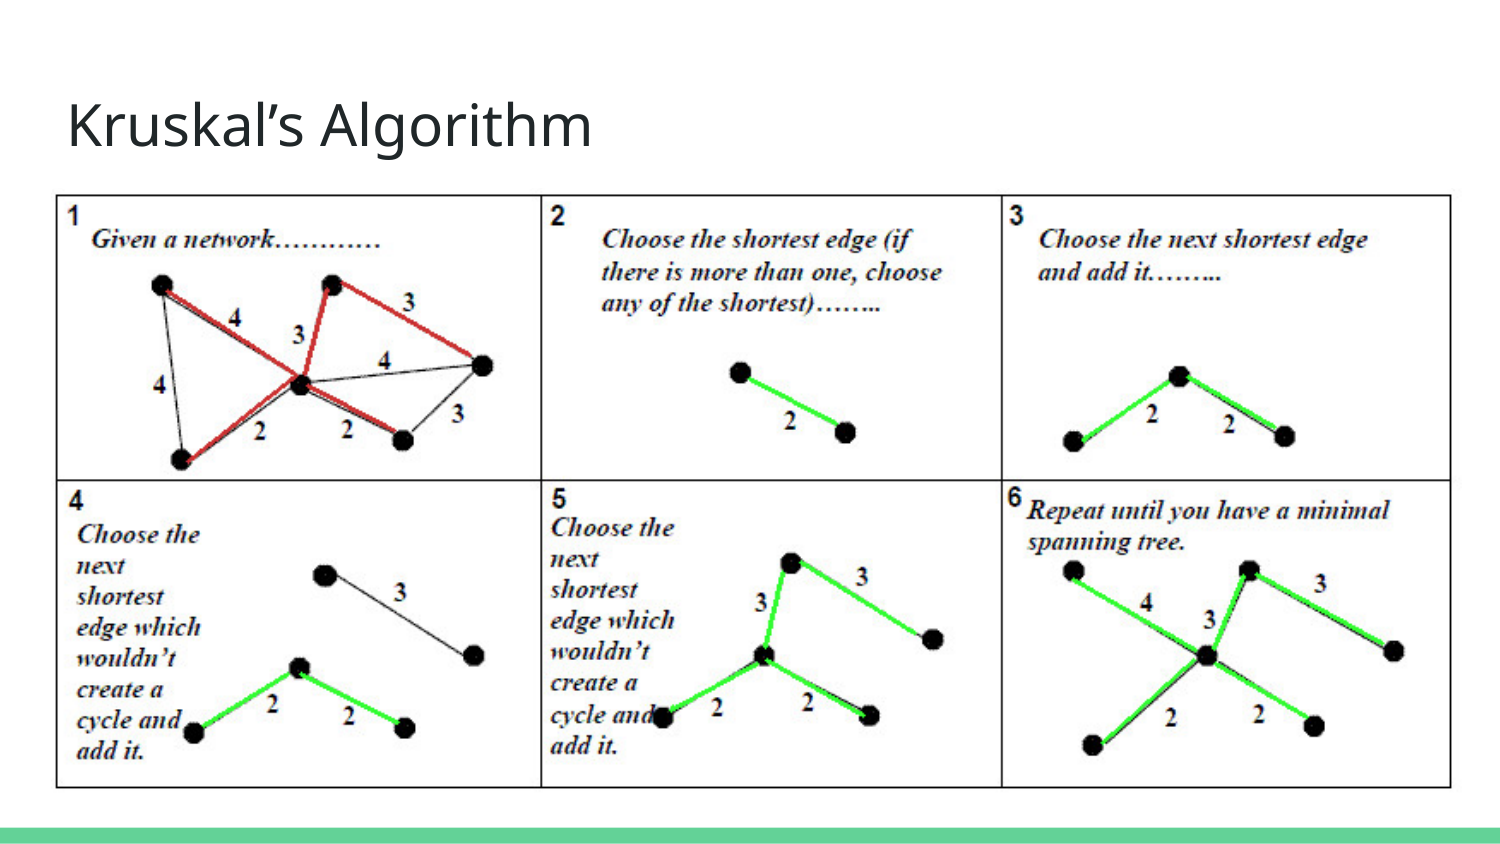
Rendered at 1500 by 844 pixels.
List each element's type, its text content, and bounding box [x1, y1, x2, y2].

title Kruskal’s Algorithm [51, 72, 1449, 167]
picture [50, 188, 1462, 799]
